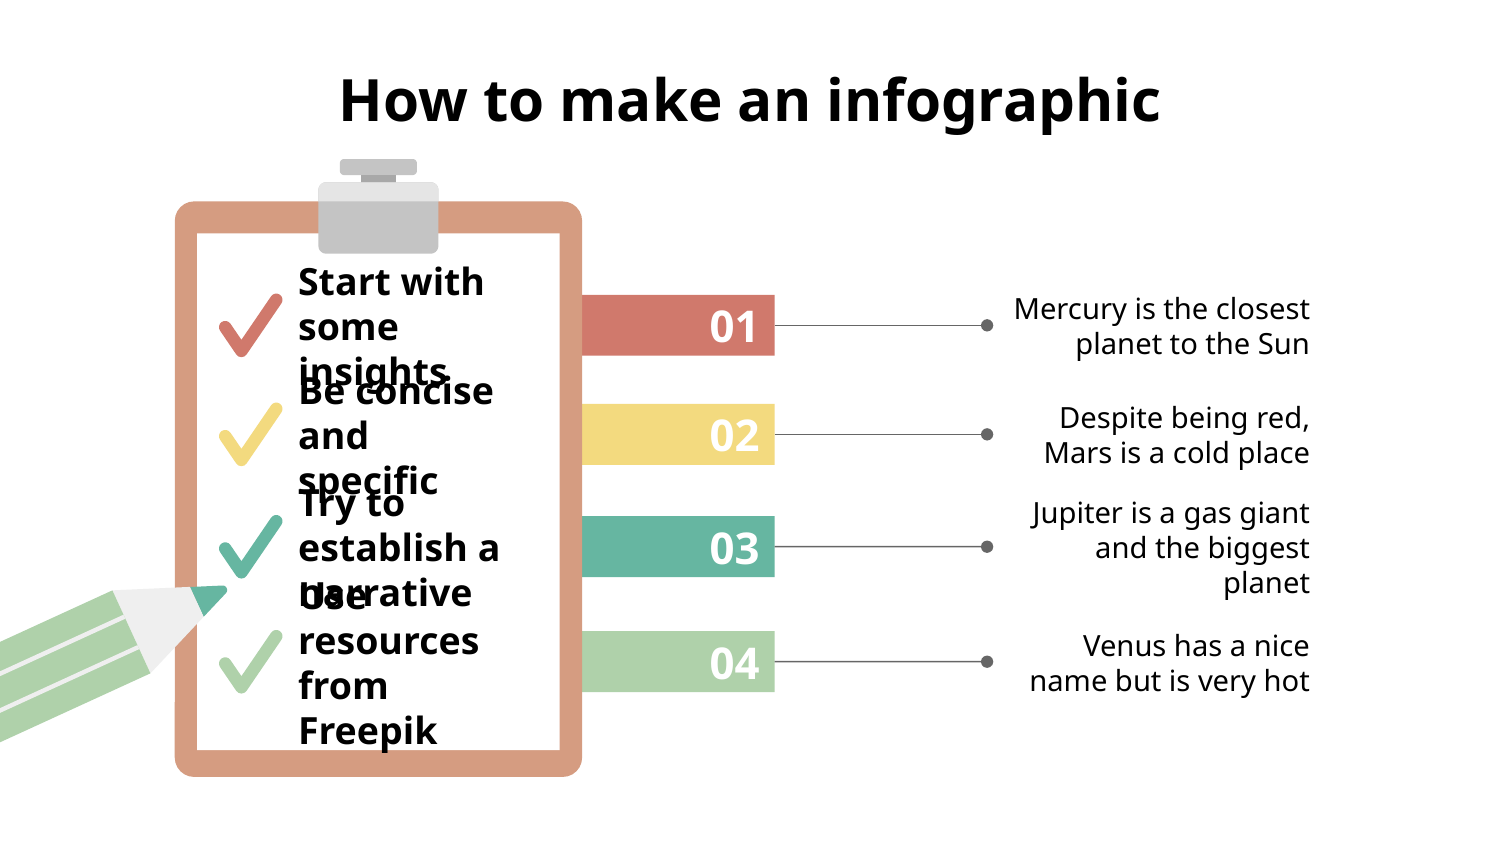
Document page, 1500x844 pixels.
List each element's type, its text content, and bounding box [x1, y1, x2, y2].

title How to make an infographic [75, 67, 1425, 129]
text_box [587, 291, 1326, 359]
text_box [174, 158, 583, 778]
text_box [587, 628, 1326, 696]
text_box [587, 401, 1326, 468]
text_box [587, 513, 1326, 581]
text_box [4, 474, 97, 844]
